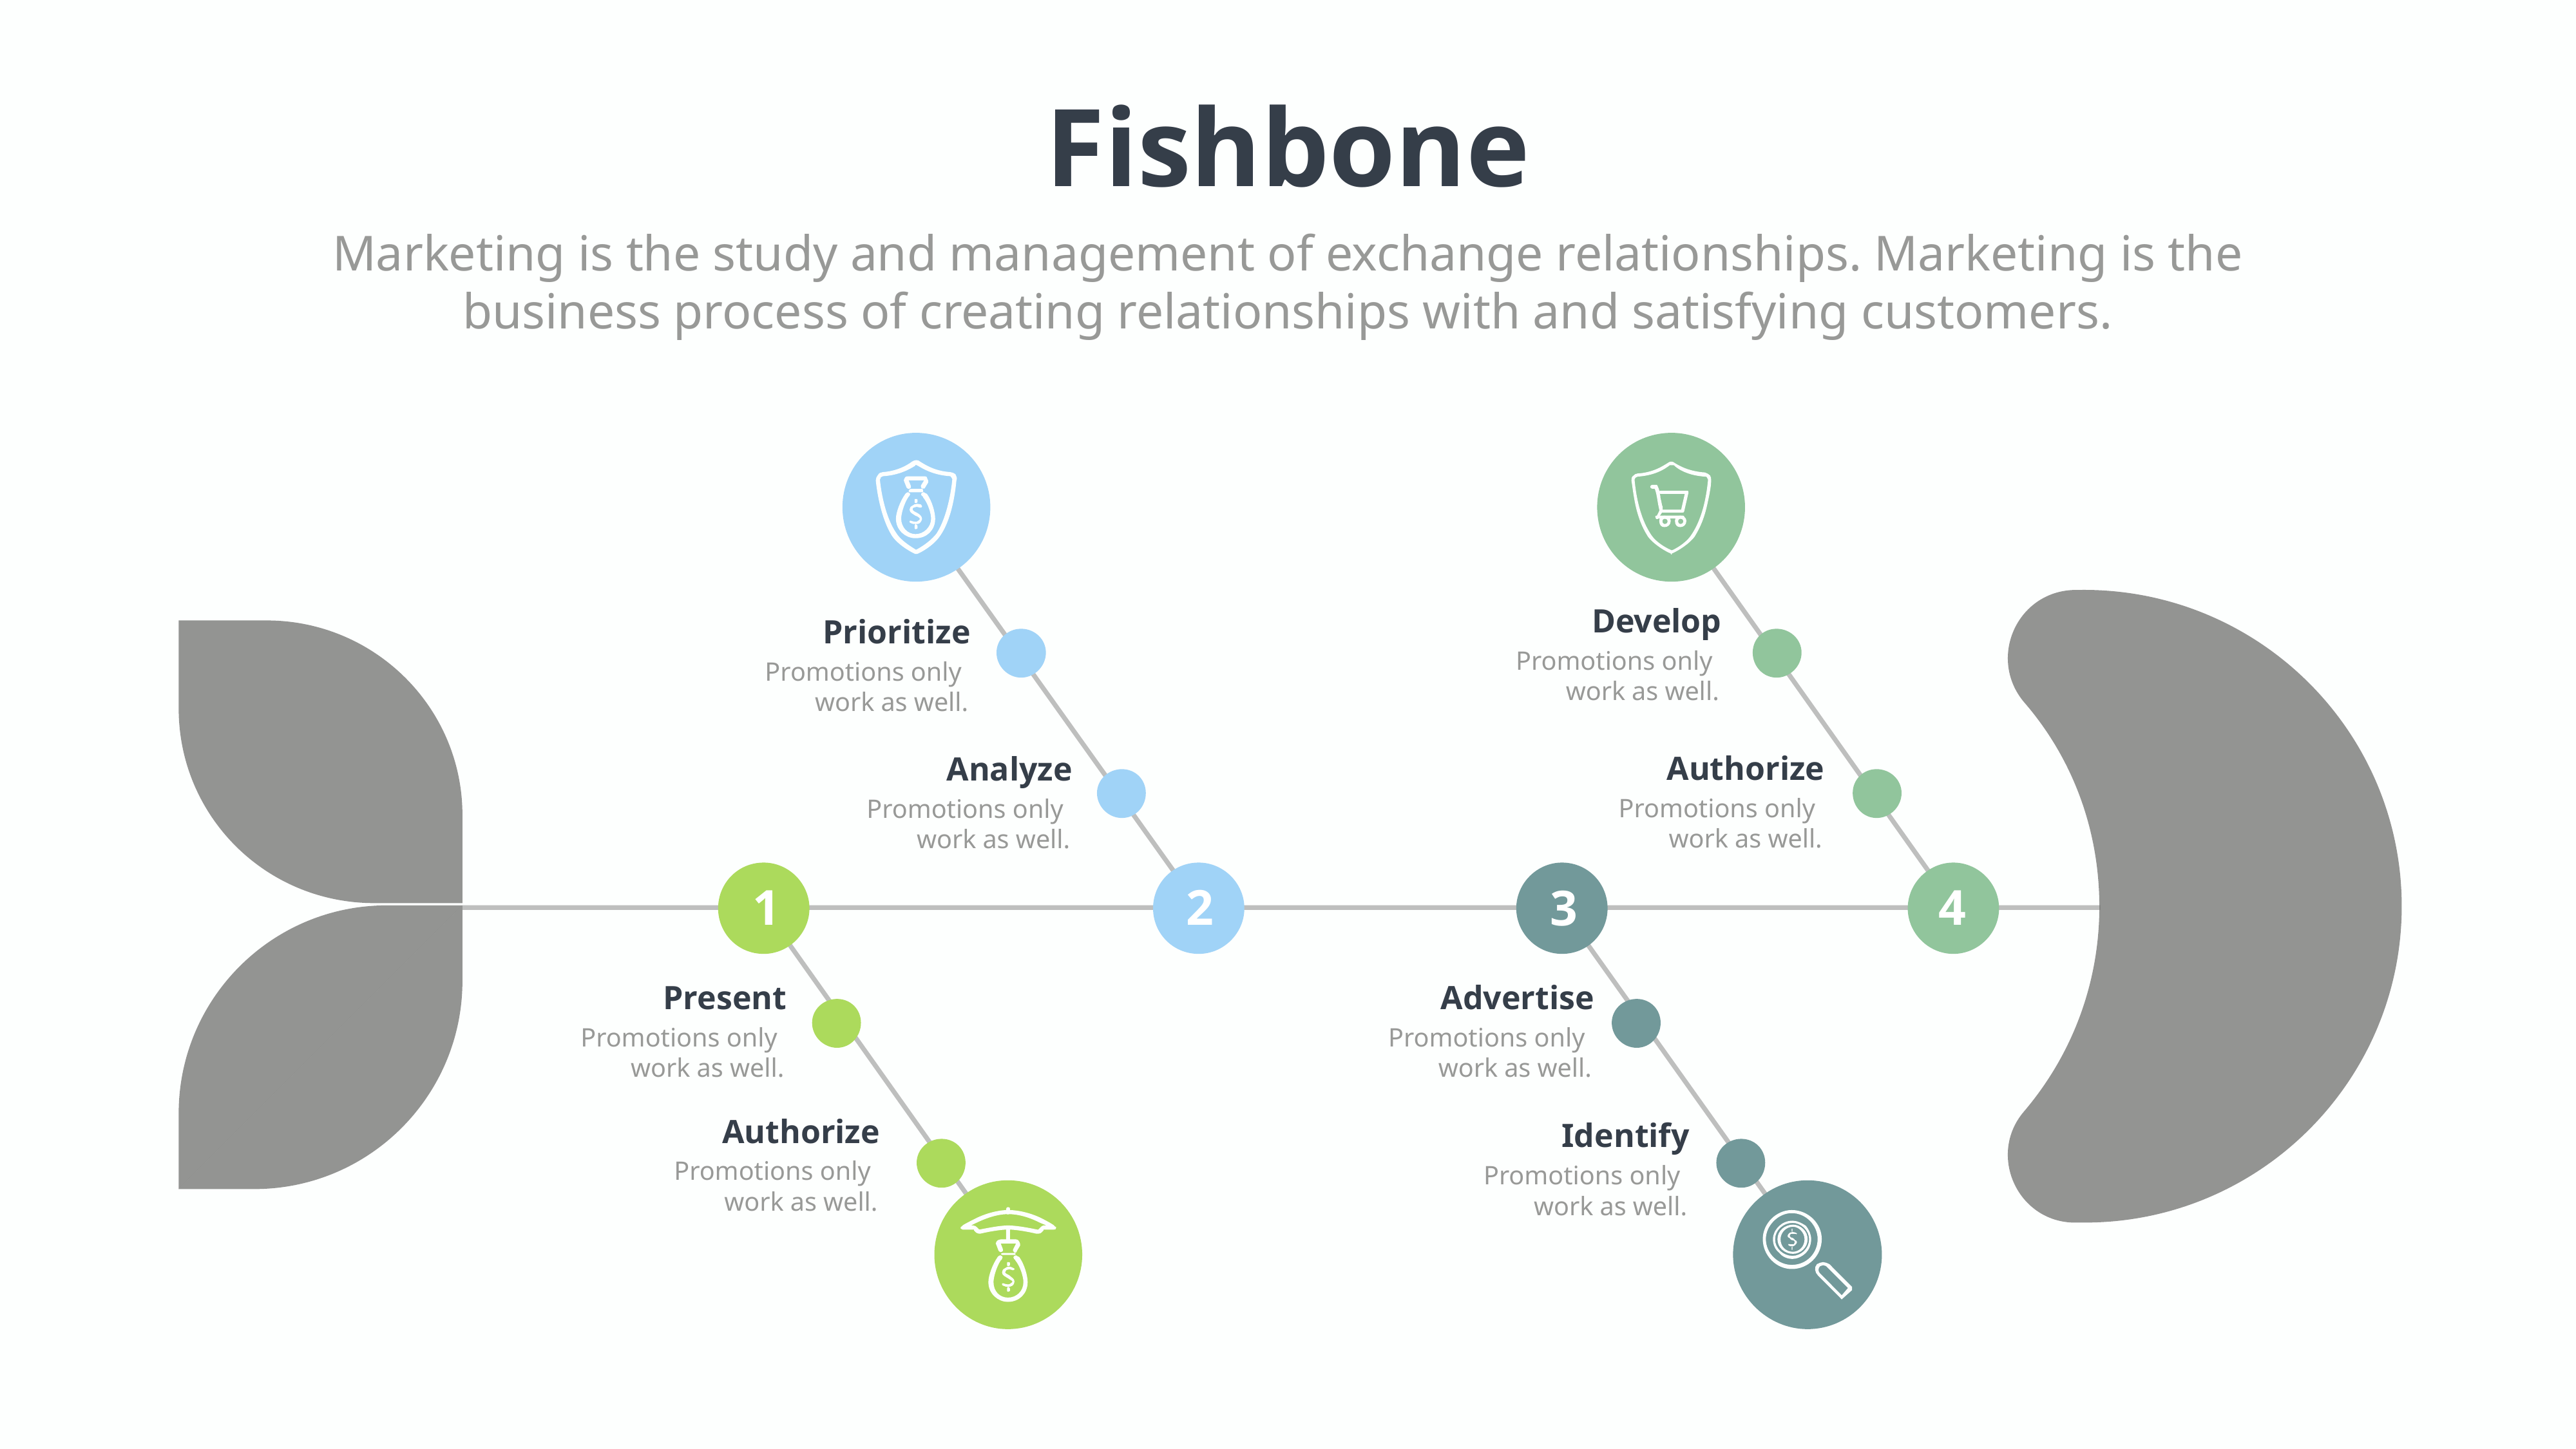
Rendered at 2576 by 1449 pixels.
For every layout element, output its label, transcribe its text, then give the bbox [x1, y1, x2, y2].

text_box [1762, 1209, 1822, 1269]
text_box [1001, 1253, 1016, 1255]
text_box [1660, 491, 1689, 494]
text_box [1650, 484, 1657, 489]
text_box [842, 433, 991, 582]
text_box [1096, 769, 1146, 819]
text_box [988, 1255, 1028, 1302]
text_box [1007, 1287, 1010, 1292]
text_box [997, 629, 1046, 678]
text_box [2007, 589, 2402, 1223]
text_box [1815, 1262, 1853, 1300]
text_box [1752, 629, 1802, 678]
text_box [1498, 596, 1732, 712]
text_box [1006, 1230, 1010, 1239]
text_box [1659, 515, 1684, 519]
text_box 3 [1531, 872, 1596, 940]
text_box [1777, 1224, 1808, 1254]
text_box [718, 873, 797, 954]
text_box [1631, 461, 1712, 554]
text_box [1663, 509, 1681, 513]
text_box [1534, 862, 1590, 872]
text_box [849, 743, 1082, 860]
text_box [1170, 862, 1226, 872]
text_box [1612, 999, 1661, 1048]
text_box [1516, 875, 1595, 954]
text_box [1853, 769, 1902, 819]
text_box 1 [734, 872, 799, 940]
text_box [736, 862, 792, 872]
text_box [1733, 1180, 1882, 1329]
text_box [1654, 485, 1663, 513]
text_box [1925, 862, 1981, 872]
text_box [178, 905, 463, 1189]
text_box [917, 1139, 966, 1188]
text_box [1596, 878, 1608, 939]
text_box [1002, 1266, 1015, 1287]
text_box [1153, 875, 1245, 954]
text_box [178, 905, 462, 1188]
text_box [1601, 743, 1835, 859]
text_box [960, 1210, 1056, 1234]
text_box [1659, 519, 1671, 527]
text_box [799, 879, 810, 938]
text_box [904, 476, 928, 489]
text_box [1716, 1139, 1766, 1188]
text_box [656, 1106, 890, 1222]
text_box [1597, 433, 1745, 582]
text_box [563, 972, 796, 1088]
text_box [1655, 512, 1663, 519]
text_box 4 [1920, 872, 1985, 940]
text_box [910, 504, 922, 524]
text_box [178, 620, 463, 904]
text_box [1788, 1232, 1797, 1247]
text_box [1681, 494, 1688, 513]
text_box [995, 1239, 1020, 1253]
text_box [934, 1180, 1083, 1329]
text_box 2 [1167, 872, 1232, 940]
text_box [914, 498, 918, 503]
text_box [812, 999, 861, 1048]
text_box [1907, 876, 1999, 954]
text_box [281, 74, 2295, 345]
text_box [1466, 1110, 1699, 1226]
text_box [875, 460, 957, 554]
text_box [1371, 972, 1604, 1088]
text_box [895, 492, 935, 538]
text_box [1773, 1220, 1811, 1259]
text_box [1006, 1207, 1010, 1215]
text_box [747, 607, 980, 723]
text_box [1675, 516, 1686, 527]
text_box [908, 489, 924, 493]
text_box [914, 524, 918, 529]
